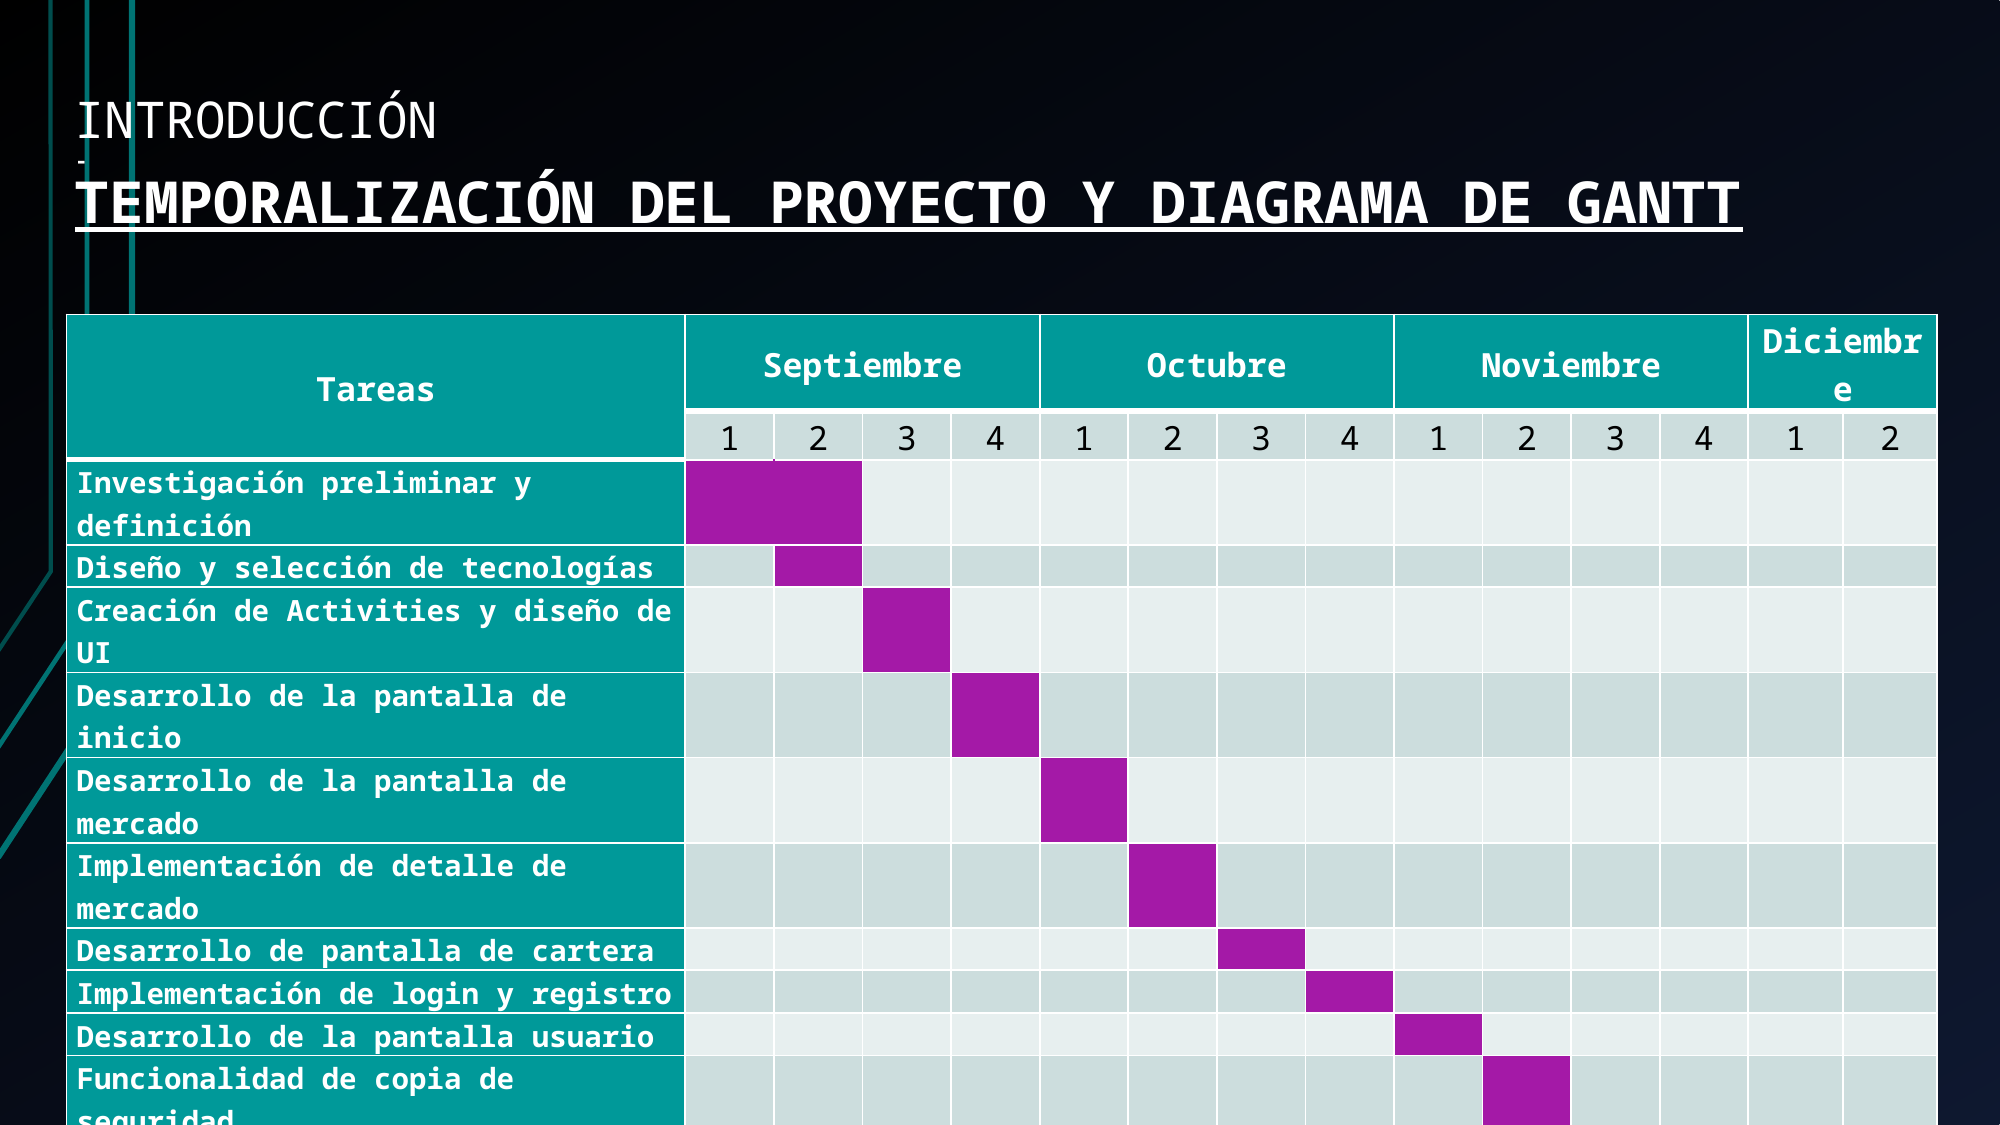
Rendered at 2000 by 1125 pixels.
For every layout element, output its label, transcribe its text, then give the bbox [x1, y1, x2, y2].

table_cell [686, 929, 773, 969]
table_cell [1661, 929, 1747, 969]
table_header Noviembre [1395, 315, 1747, 408]
table_cell [1844, 758, 1936, 842]
table_cell [1041, 971, 1127, 1012]
table_cell [1661, 1056, 1747, 1125]
table_cell [1844, 971, 1936, 1012]
table_cell [1661, 971, 1747, 1012]
table_cell [1041, 758, 1127, 842]
table_cell [1572, 1056, 1659, 1125]
table_cell [1395, 673, 1482, 757]
table_cell [1218, 588, 1305, 672]
table_cell 3 [1572, 414, 1659, 459]
table_cell [1661, 673, 1747, 757]
table_cell 4 [952, 414, 1039, 459]
table_cell [863, 588, 950, 672]
table_cell [1661, 1014, 1747, 1055]
table_cell [1395, 1014, 1482, 1055]
table_cell [1306, 844, 1393, 927]
table_cell Desarrollo de la pantalla usuario [67, 1014, 684, 1055]
table_cell [952, 461, 1039, 544]
table_cell [1844, 1056, 1936, 1125]
table_cell [1129, 546, 1216, 586]
table_cell [1844, 844, 1936, 927]
table_cell 3 [863, 414, 950, 459]
table_cell [1395, 1056, 1482, 1125]
table_cell [1129, 1014, 1216, 1055]
table_cell [686, 1014, 773, 1055]
table_cell [775, 929, 862, 969]
table_cell [1129, 588, 1216, 672]
table_cell [952, 546, 1039, 586]
table_cell [1572, 461, 1659, 544]
table_cell [1483, 546, 1570, 586]
table_cell [1395, 971, 1482, 1012]
table_cell [1218, 546, 1305, 586]
table_cell [686, 588, 773, 672]
table_cell [1483, 1056, 1570, 1125]
table_cell [686, 971, 773, 1012]
table_cell [863, 929, 950, 969]
table_cell [1572, 929, 1659, 969]
table_cell [1306, 1014, 1393, 1055]
table_cell Desarrollo de la pantalla de inicio [67, 673, 684, 757]
table_cell [1572, 971, 1659, 1012]
table_cell [1306, 1056, 1393, 1125]
table_cell 1 [686, 414, 773, 459]
table_cell [686, 461, 773, 544]
table_cell [1218, 461, 1305, 544]
table_cell [1306, 546, 1393, 586]
table_cell [1844, 673, 1936, 757]
table_cell [686, 1056, 773, 1125]
table_cell [1306, 588, 1393, 672]
table_cell [1129, 971, 1216, 1012]
table_cell [1483, 588, 1570, 672]
table_cell [1218, 1014, 1305, 1055]
table_cell 4 [1661, 414, 1747, 459]
table_cell [1129, 1056, 1216, 1125]
table_cell [1129, 929, 1216, 969]
table_cell [863, 971, 950, 1012]
table_cell [863, 546, 950, 586]
table_cell Diseño y selección de tecnologías [67, 546, 684, 586]
table_cell [1483, 844, 1570, 927]
table_cell [1661, 844, 1747, 927]
table_cell [1218, 929, 1305, 969]
table_cell [1483, 461, 1570, 544]
table_cell 4 [1306, 414, 1393, 459]
table_cell [1218, 673, 1305, 757]
table_cell [1129, 758, 1216, 842]
table_cell [1483, 673, 1570, 757]
table_cell [1749, 588, 1842, 672]
table_cell [1041, 844, 1127, 927]
title INTRODUCCIÓN - TEMPORALIZACIÓN DEL PROYECTO Y DIAGRAMA DE GANTT [54, 45, 1900, 246]
table_cell [1661, 546, 1747, 586]
table_cell [775, 758, 862, 842]
table_cell [952, 1056, 1039, 1125]
table_cell 3 [1218, 414, 1305, 459]
table_cell 2 [1844, 414, 1936, 459]
table_cell [1572, 1014, 1659, 1055]
table_cell [1041, 546, 1127, 586]
table_cell [1395, 546, 1482, 586]
table_cell [1749, 1056, 1842, 1125]
table_cell [1749, 546, 1842, 586]
table_cell [952, 971, 1039, 1012]
table_cell Implementación de login y registro [67, 971, 684, 1012]
table_cell [1749, 758, 1842, 842]
table_cell Desarrollo de la pantalla de mercado [67, 758, 684, 842]
table_cell [863, 844, 950, 927]
table_cell [1749, 461, 1842, 544]
table_cell 1 [1749, 414, 1842, 459]
table_cell [1306, 461, 1393, 544]
table_cell [775, 1056, 862, 1125]
table_cell [1661, 588, 1747, 672]
table_cell [1844, 461, 1936, 544]
table_cell [1129, 461, 1216, 544]
table_cell [1395, 844, 1482, 927]
table_cell [863, 1014, 950, 1055]
table_cell [1129, 844, 1216, 927]
table_cell [686, 844, 773, 927]
table_cell [1749, 844, 1842, 927]
table_cell [686, 758, 773, 842]
table_cell 2 [1483, 414, 1570, 459]
table_cell [775, 971, 862, 1012]
table_cell [1218, 844, 1305, 927]
table_cell [1395, 929, 1482, 969]
table_cell [952, 673, 1039, 757]
table_cell [1749, 673, 1842, 757]
table_cell [1572, 588, 1659, 672]
table_cell [775, 1014, 862, 1055]
table_cell [1306, 971, 1393, 1012]
table_cell [952, 758, 1039, 842]
table_cell [1306, 758, 1393, 842]
table_cell [1749, 971, 1842, 1012]
table_cell [1041, 588, 1127, 672]
table_cell [775, 461, 862, 544]
table_cell [1395, 588, 1482, 672]
table_cell [1041, 1014, 1127, 1055]
table_cell [775, 588, 862, 672]
table_cell [1306, 673, 1393, 757]
table_cell [1041, 673, 1127, 757]
table_header Diciembre [1749, 315, 1936, 408]
table_cell [1572, 844, 1659, 927]
table_cell [1572, 758, 1659, 842]
table_cell Creación de Activities y diseño de UI [67, 588, 684, 672]
table_header Septiembre [686, 315, 1039, 408]
table_cell [1844, 929, 1936, 969]
table_cell [1483, 1014, 1570, 1055]
table_cell [1218, 971, 1305, 1012]
table_cell [952, 1014, 1039, 1055]
table_cell 2 [1129, 414, 1216, 459]
table_cell [952, 588, 1039, 672]
table_cell [863, 758, 950, 842]
table_cell [863, 461, 950, 544]
table_cell [1041, 1056, 1127, 1125]
table_cell [1749, 1014, 1842, 1055]
table_cell [1041, 929, 1127, 969]
table_cell [1041, 461, 1127, 544]
table_cell [775, 844, 862, 927]
table_header Octubre [1041, 315, 1393, 408]
table_cell 1 [1041, 414, 1127, 459]
table_cell [686, 673, 773, 757]
table_cell [1572, 546, 1659, 586]
table_cell Funcionalidad de copia de seguridad [67, 1056, 684, 1125]
table_cell [1661, 461, 1747, 544]
table_cell [686, 546, 773, 586]
table_cell [863, 1056, 950, 1125]
table_cell [1306, 929, 1393, 969]
table_cell [952, 929, 1039, 969]
table_cell [1572, 673, 1659, 757]
table_cell [863, 673, 950, 757]
table_cell [1844, 588, 1936, 672]
table_cell Investigación preliminar y definición [67, 462, 684, 544]
table_header Tareas [67, 315, 684, 457]
table_cell [1483, 758, 1570, 842]
table_cell [952, 844, 1039, 927]
table_cell Desarrollo de pantalla de cartera [67, 929, 684, 969]
table_cell [1218, 1056, 1305, 1125]
table_cell [1483, 971, 1570, 1012]
table_cell [1844, 546, 1936, 586]
table_cell [1395, 758, 1482, 842]
table_cell [1661, 758, 1747, 842]
table_cell [775, 673, 862, 757]
table_cell 1 [1395, 414, 1482, 459]
table_cell Implementación de detalle de mercado [67, 844, 684, 927]
table_cell [1749, 929, 1842, 969]
table_cell [1395, 461, 1482, 544]
table_cell [1844, 1014, 1936, 1055]
table_cell [1129, 673, 1216, 757]
table_cell [1483, 929, 1570, 969]
table_cell 2 [775, 414, 862, 459]
table_cell [775, 546, 862, 586]
table_cell [1218, 758, 1305, 842]
